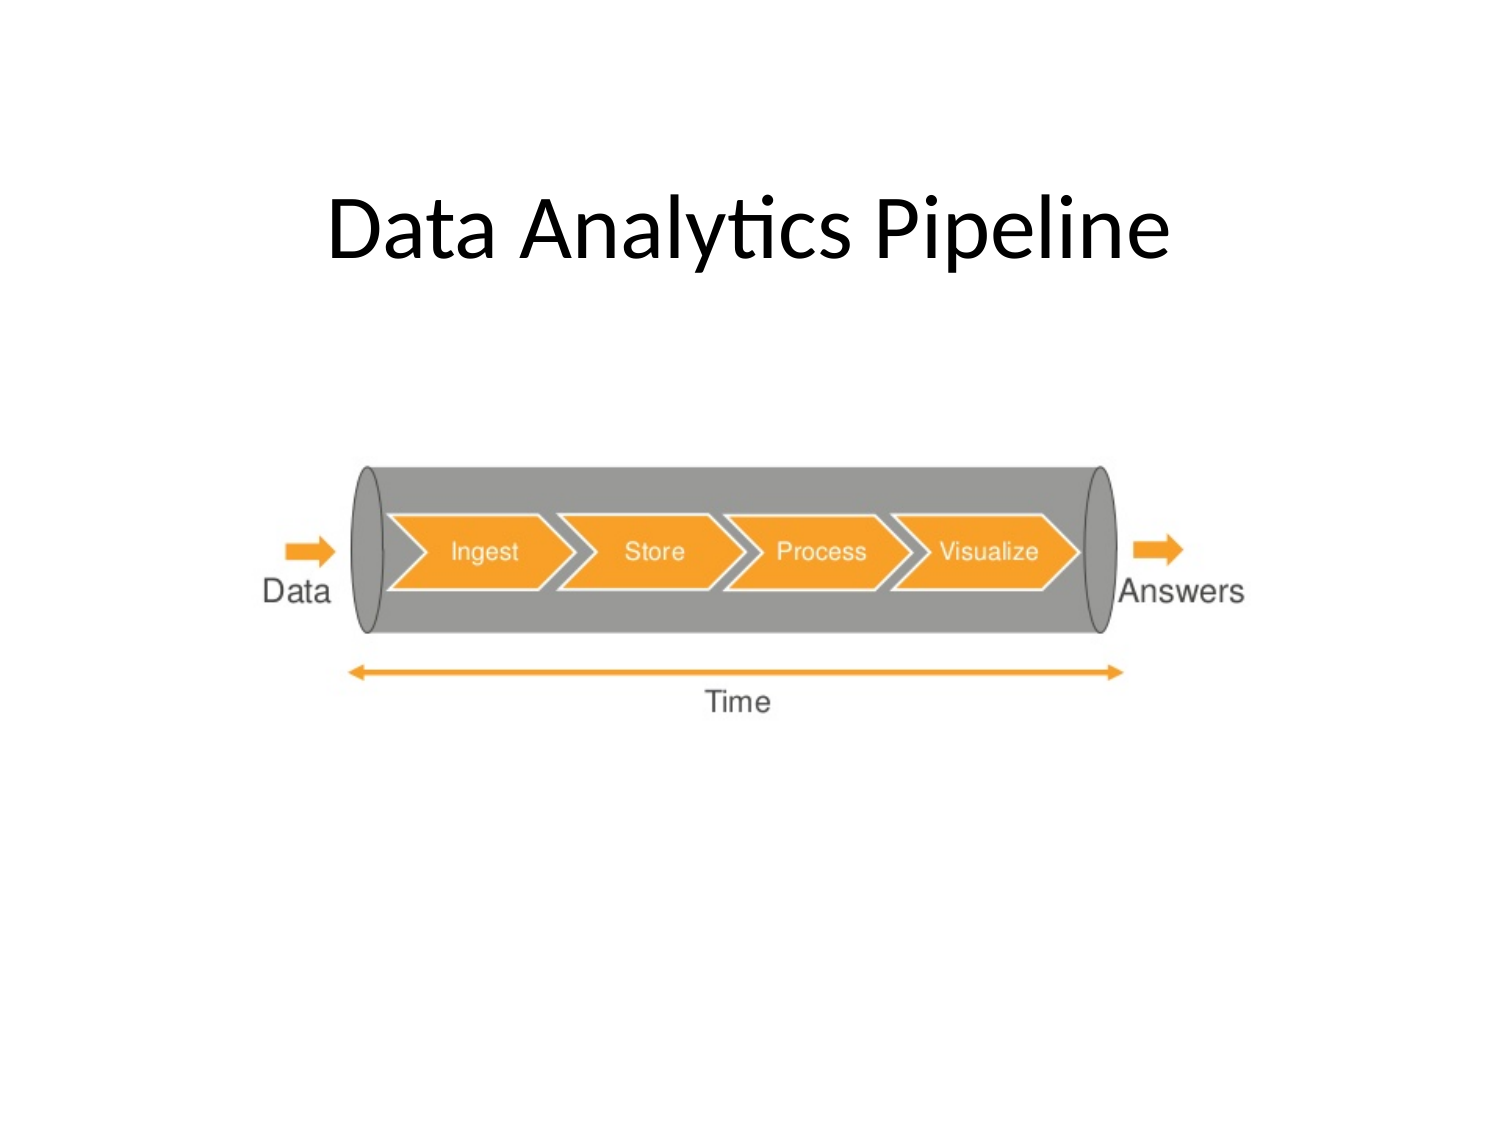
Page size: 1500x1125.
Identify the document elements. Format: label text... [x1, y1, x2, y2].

picture [185, 386, 1315, 739]
title Data Analytics Pipeline [112, 101, 1388, 343]
